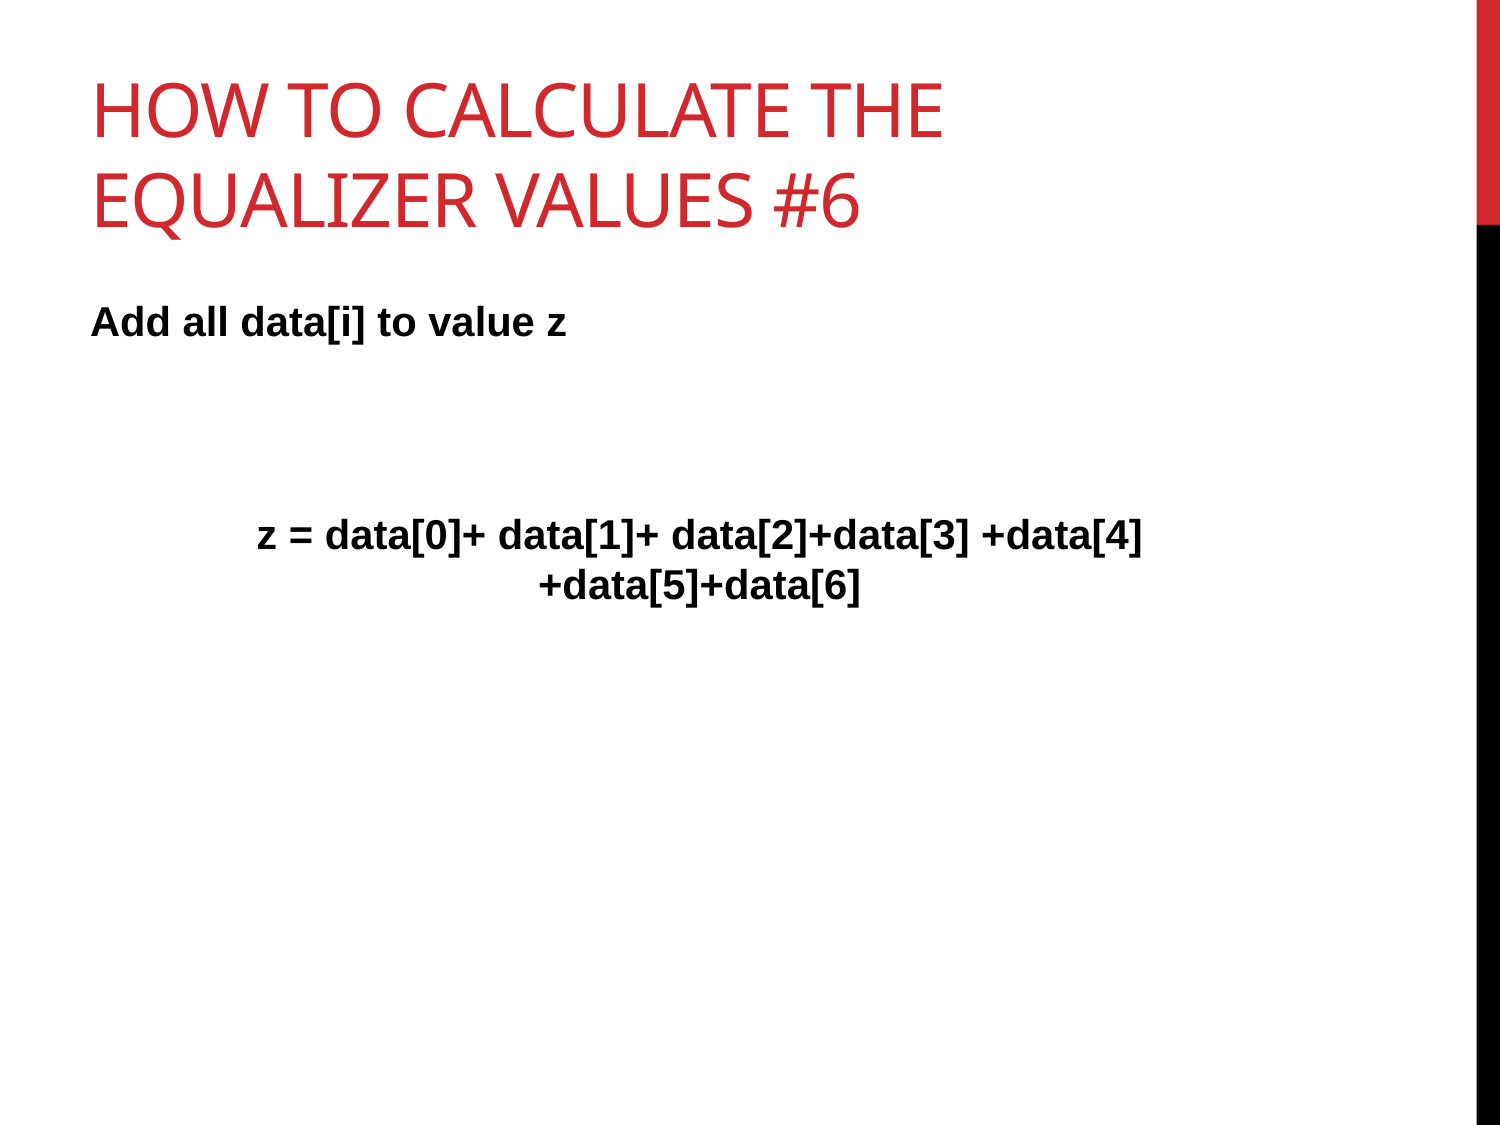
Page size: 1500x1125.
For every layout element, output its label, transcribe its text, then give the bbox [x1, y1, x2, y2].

title How to calculate the equalizer VALUES #6 [75, 25, 1025, 250]
list Add all data[i] to value z z = data[0]+ data[1]+ data[2]+data[3] +data[4] +data[5]+data[6] [75, 287, 1325, 1005]
